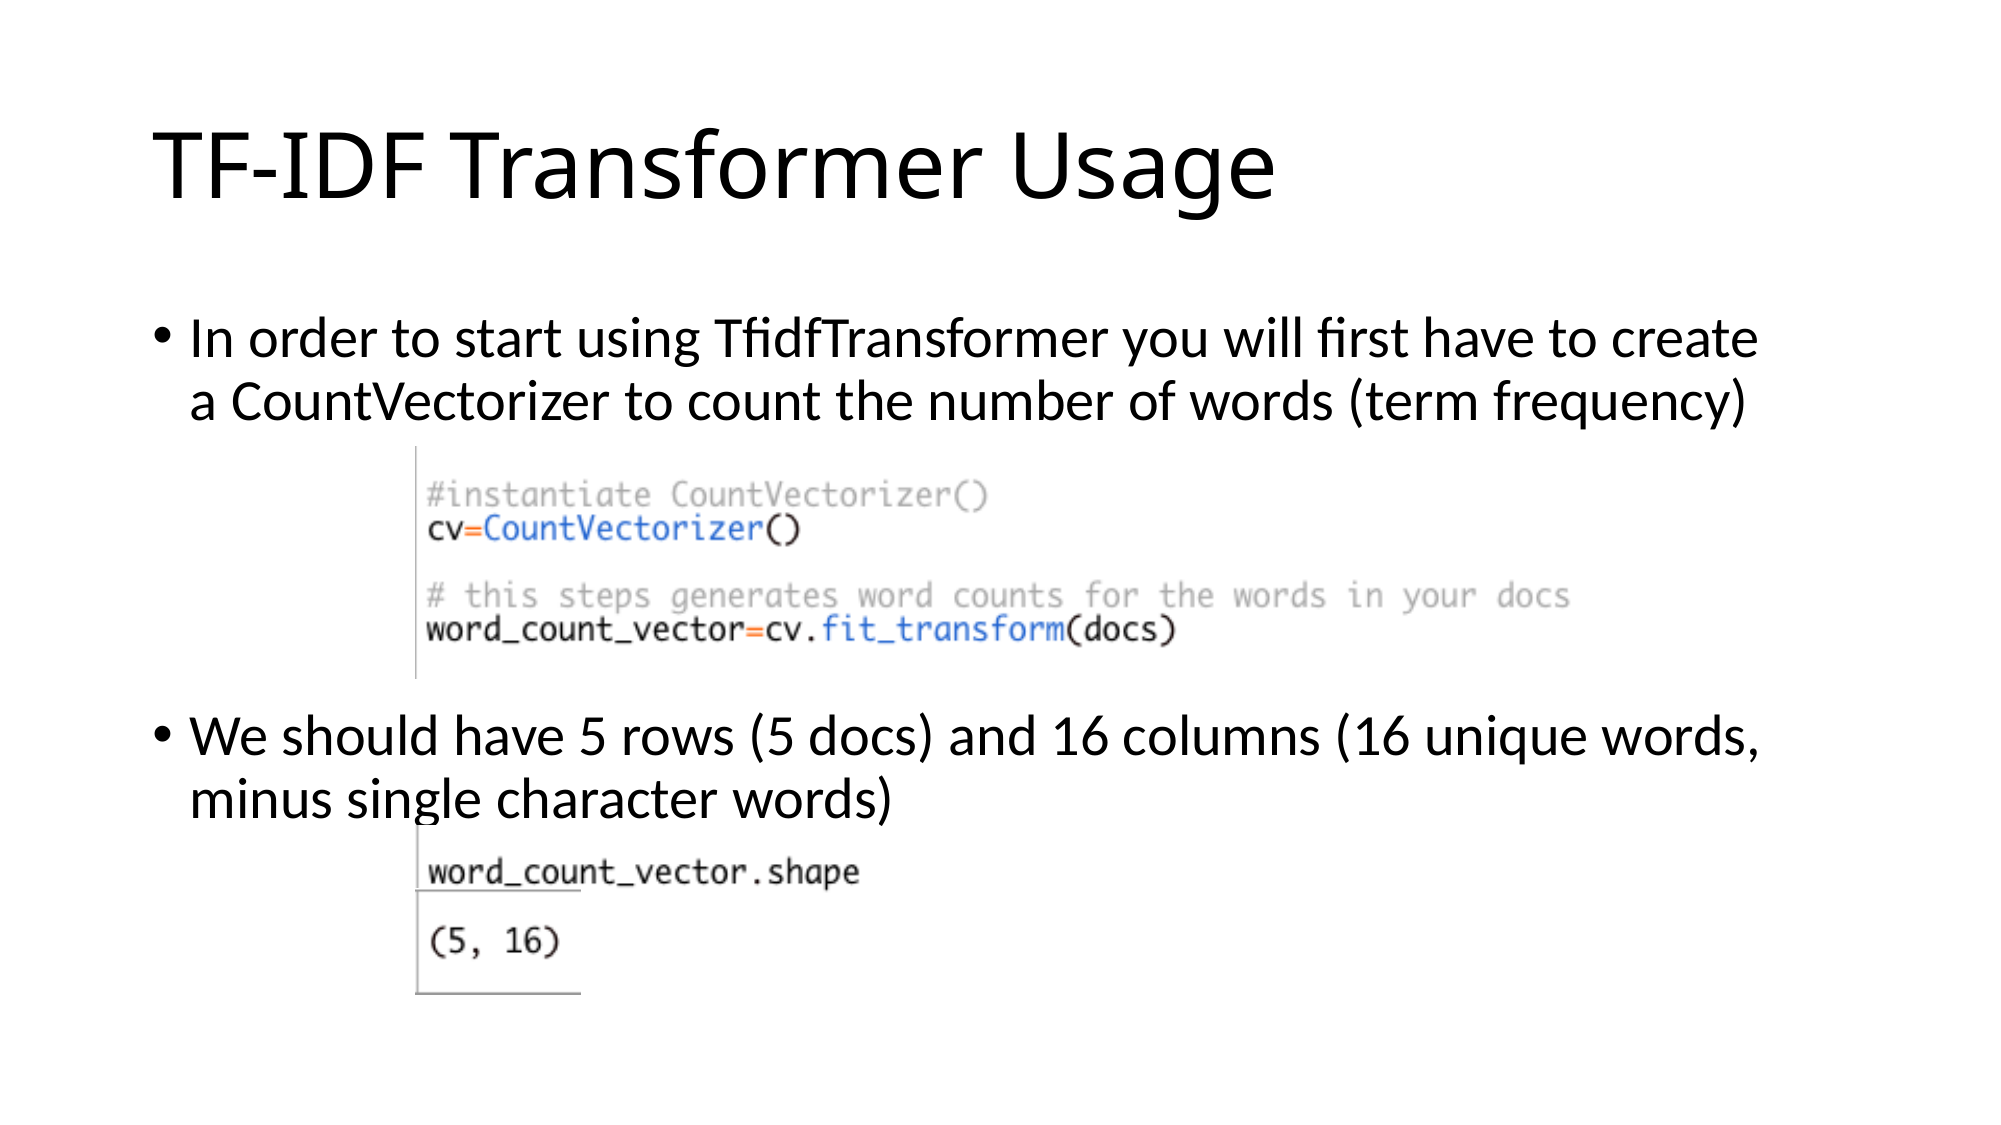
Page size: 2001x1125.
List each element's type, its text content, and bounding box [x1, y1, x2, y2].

picture [415, 446, 1585, 679]
list In order to start using TfidfTransformer you will first have to create a CountVectorizer to count the number of words (term frequency) We should have 5 rows (5 docs) and 16 columns (16 unique words, minus single character words) [137, 299, 1863, 1014]
title TF-IDF Transformer Usage [137, 59, 1863, 278]
picture [415, 825, 874, 995]
